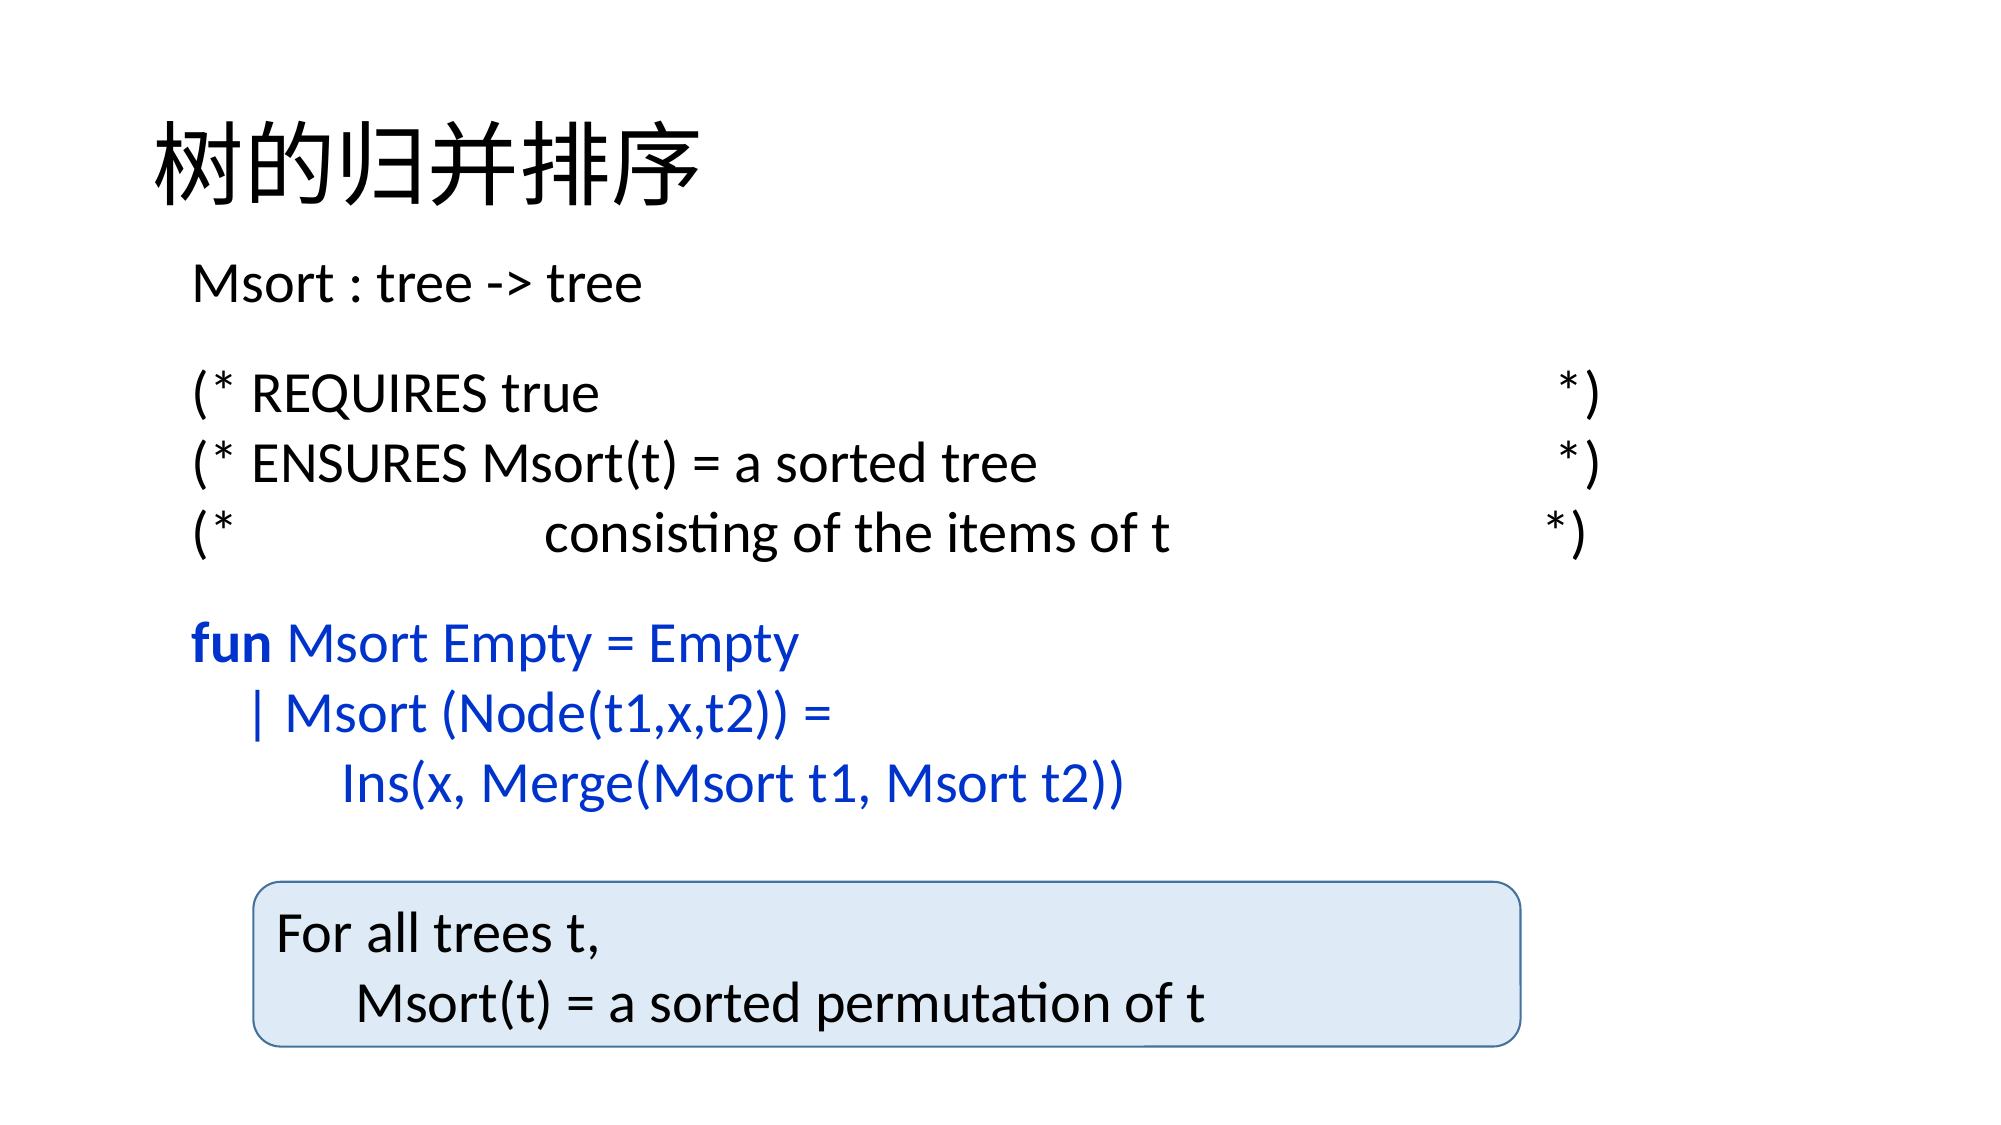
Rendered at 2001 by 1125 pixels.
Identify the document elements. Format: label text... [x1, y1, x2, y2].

text_box For all trees t, Msort(t) = a sorted permutation of t [252, 880, 1522, 1048]
title 树的归并排序 [137, 59, 1863, 278]
text_box Msort : tree -> tree (* REQUIRES true *) (* ENSURES Msort(t) = a sorted tree *) (* consisting of the items of t *) fun Msort Empty = Empty | Msort (Node(t1,x,t2)) = Ins(x, Merge(Msort t1, Msort t2)) [177, 236, 1891, 578]
